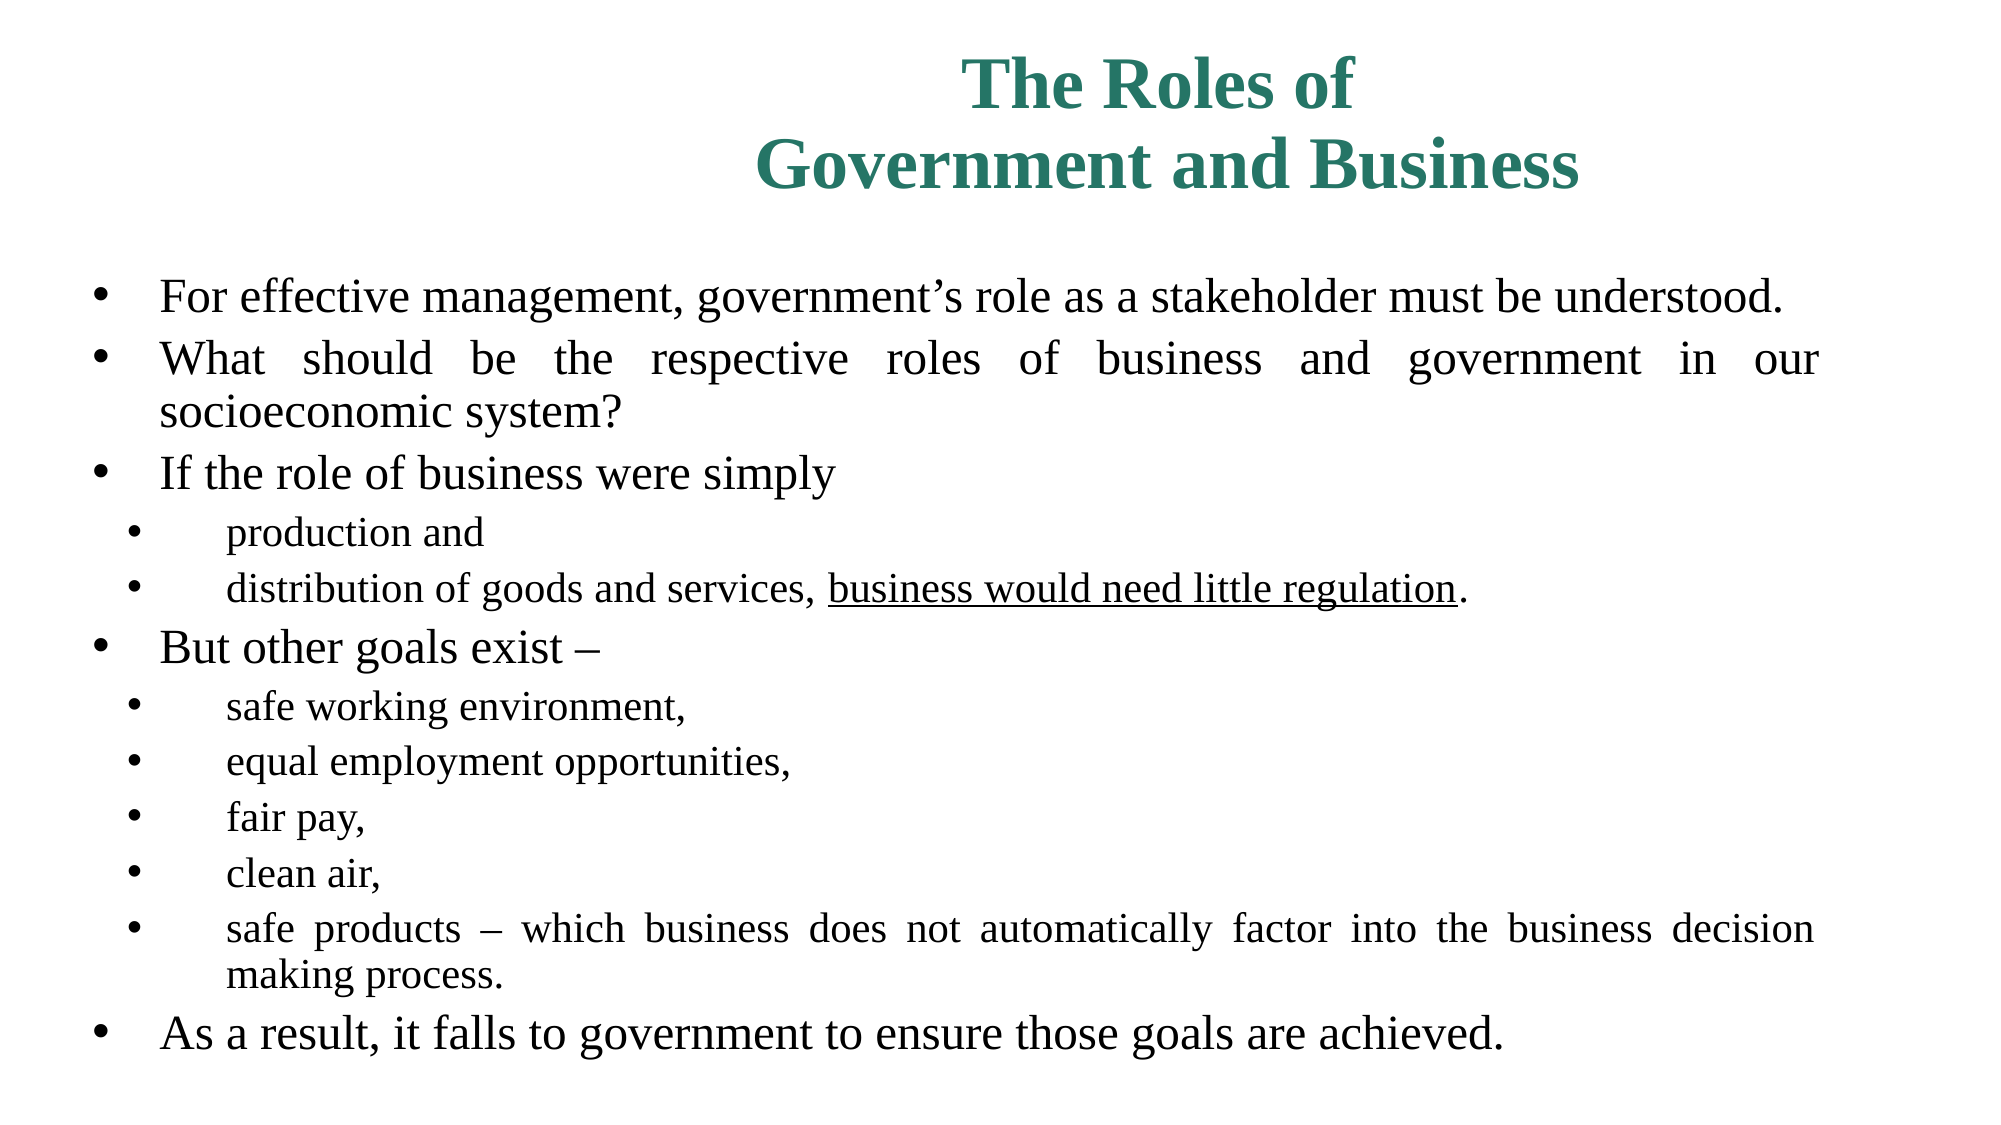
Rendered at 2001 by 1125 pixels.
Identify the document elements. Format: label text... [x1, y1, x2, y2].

title The Roles of Government and Business [604, 37, 1730, 213]
subtitle For effective management, government’s role as a stakeholder must be understood. What should be the respective roles of business and government in our socioeconomic system? If the role of business were simply production and distribution of goods and services, business would need little regulation. But other goals exist – safe working environment, equal employment opportunities, fair pay, clean air, safe products – which business does not automatically factor into the business decision making process. As a result, it falls to government to ensure those goals are achieved. [77, 262, 1835, 1087]
